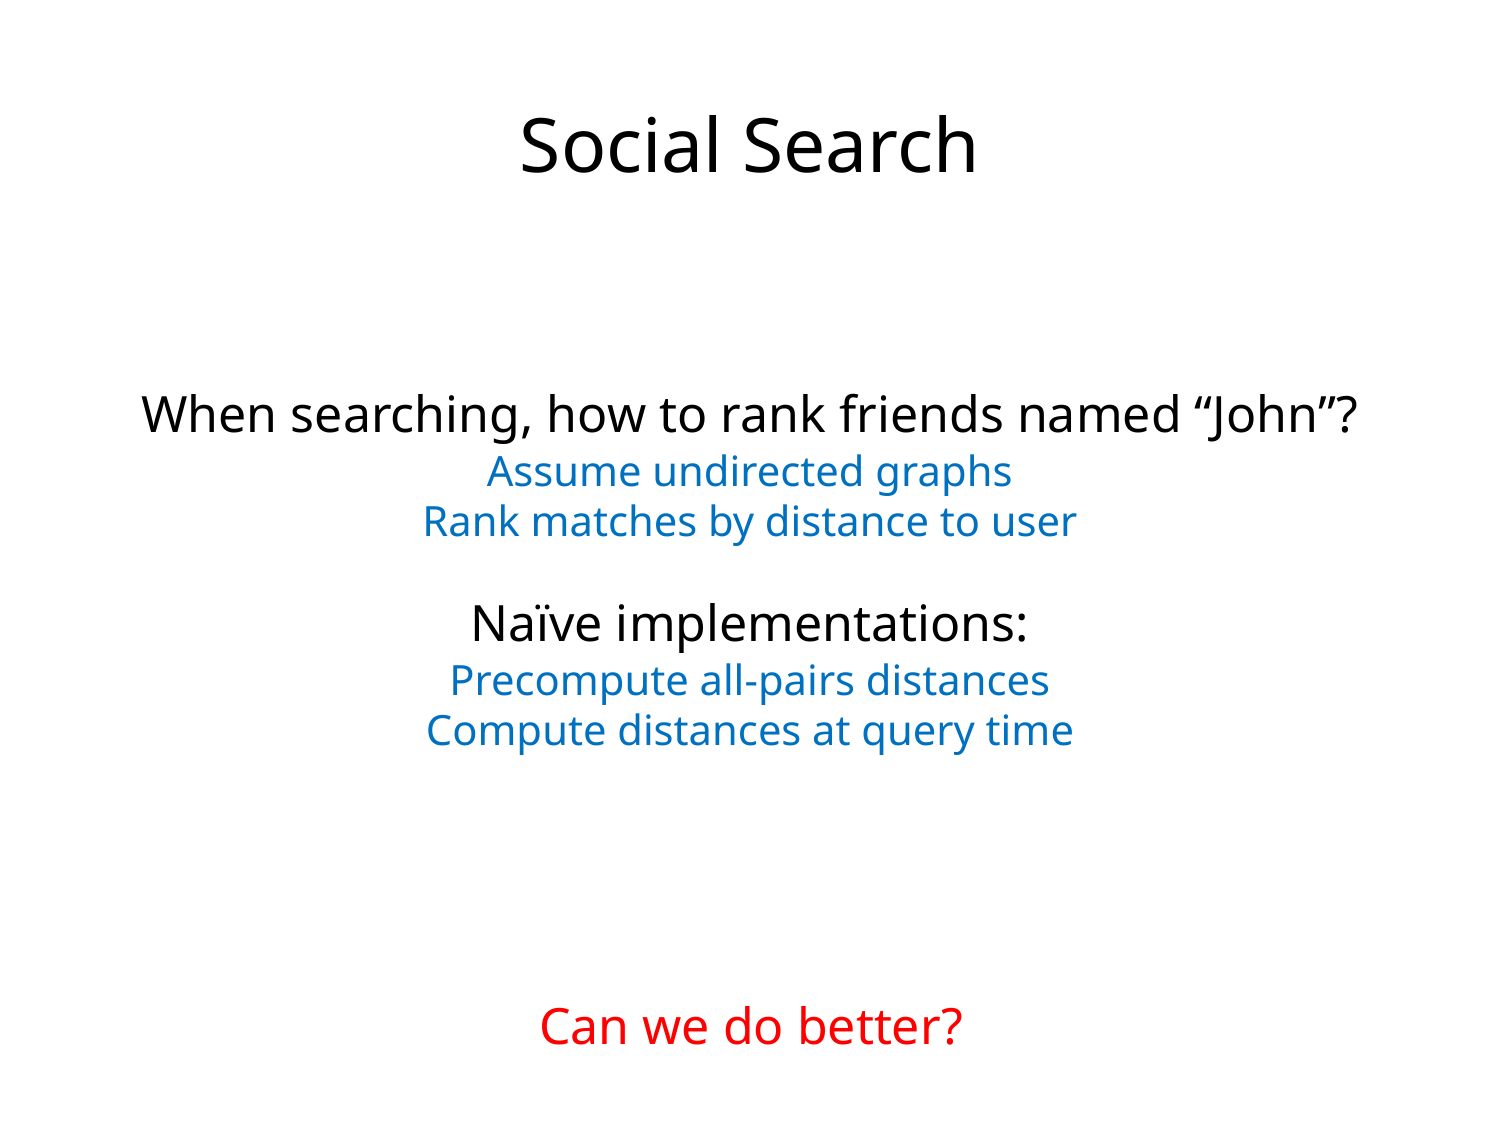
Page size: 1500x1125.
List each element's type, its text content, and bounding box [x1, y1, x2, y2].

text_box Can we do better? [0, 987, 1500, 1063]
text_box When searching, how to rank friends named “John”? [0, 374, 1500, 437]
text_box Naïve implementations: [0, 583, 1500, 646]
text_box Assume undirected graphs Rank matches by distance to user [0, 437, 1500, 553]
text_box Precompute all-pairs distances Compute distances at query time [0, 646, 1500, 762]
text_box Social Search [0, 90, 1500, 203]
